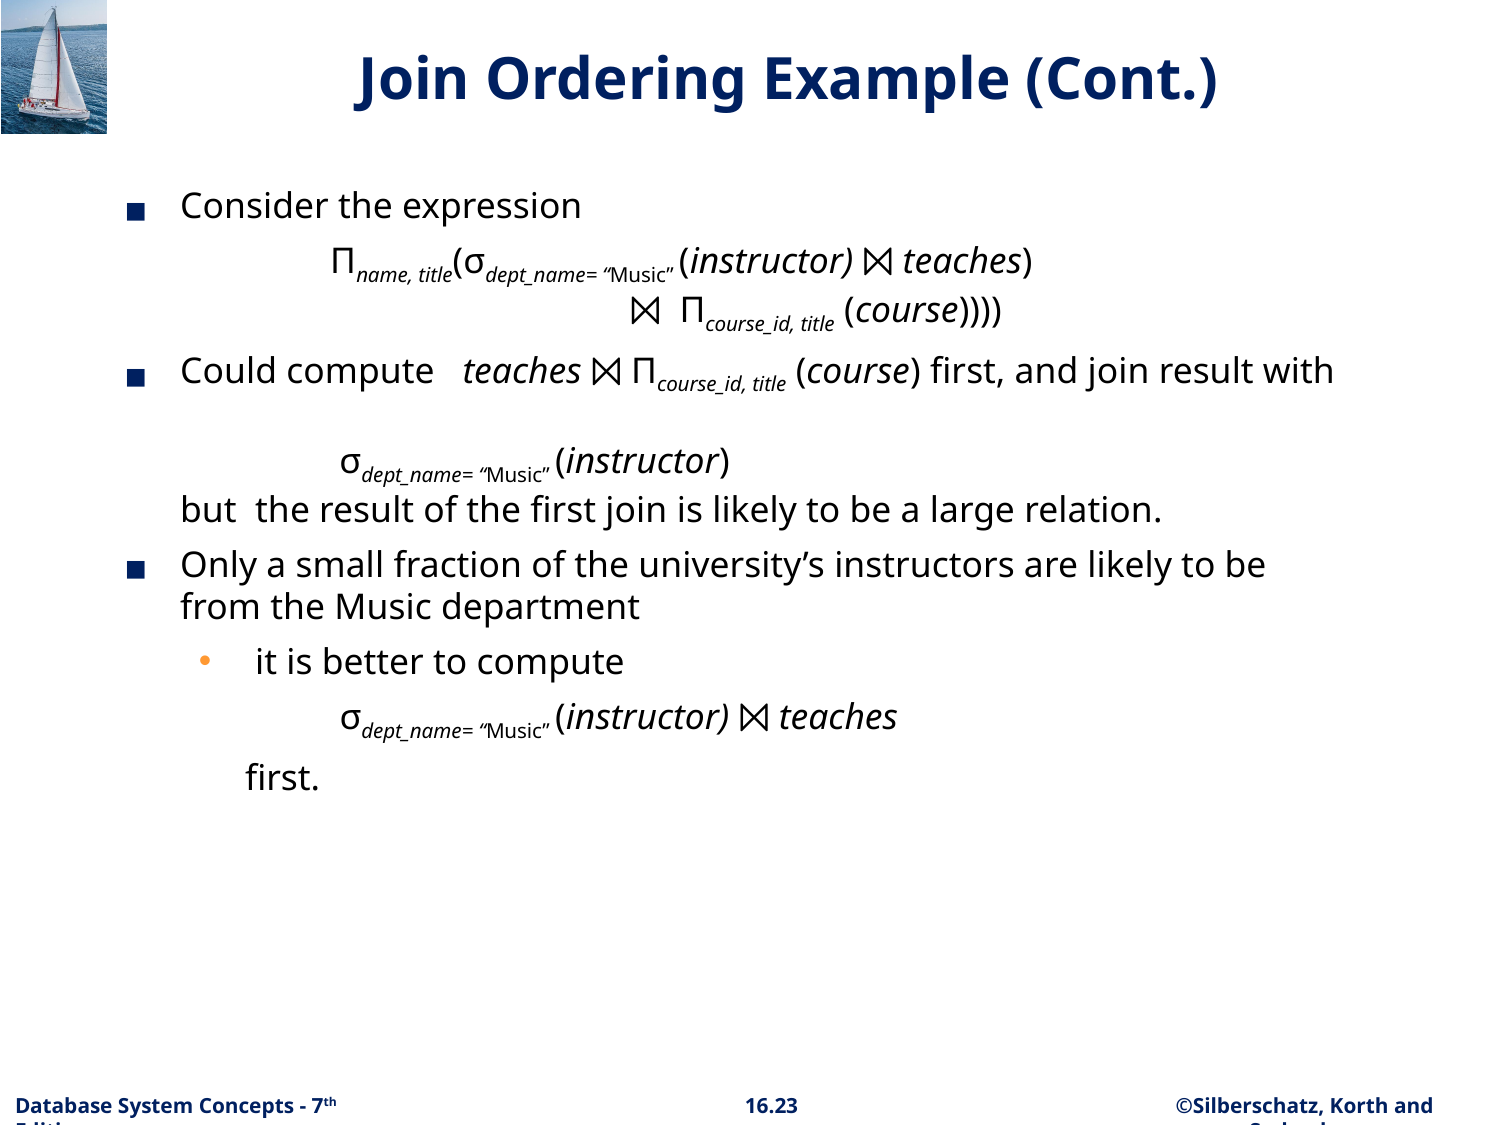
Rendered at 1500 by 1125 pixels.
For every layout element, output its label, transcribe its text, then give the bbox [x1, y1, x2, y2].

title Join Ordering Example (Cont.) [126, 19, 1451, 120]
list Consider the expression Πname, title(σdept_name= “Music” (instructor) ⨝ teaches) ⨝ Πcourse_id, title (course)))) Could compute teaches ⨝ Πcourse_id, title (course) first, and join result with σdept_name= “Music” (instructor) but the result of the first join is likely to be a large relation. Only a small fraction of the university’s instructors are likely to be from the Music department it is better to compute σdept_name= “Music” (instructor) ⨝ teaches first. [108, 176, 1354, 1057]
picture [1, 0, 107, 134]
